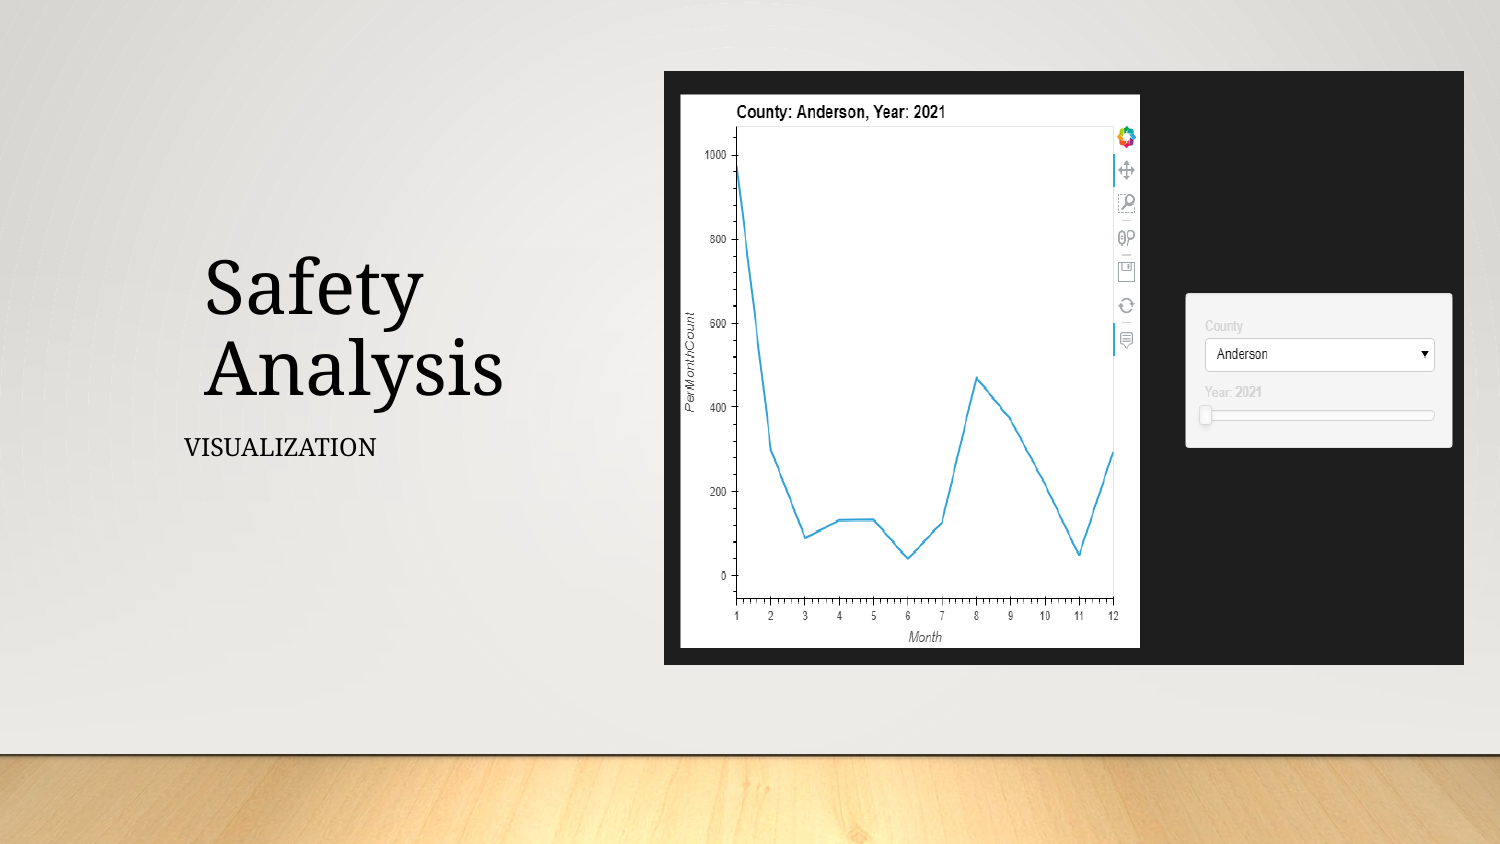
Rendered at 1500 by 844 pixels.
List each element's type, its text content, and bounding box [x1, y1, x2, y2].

title Safety Analysis [189, 118, 663, 411]
picture [0, 754, 1500, 844]
subtitle Visualization [169, 411, 663, 610]
picture [663, 71, 1464, 665]
